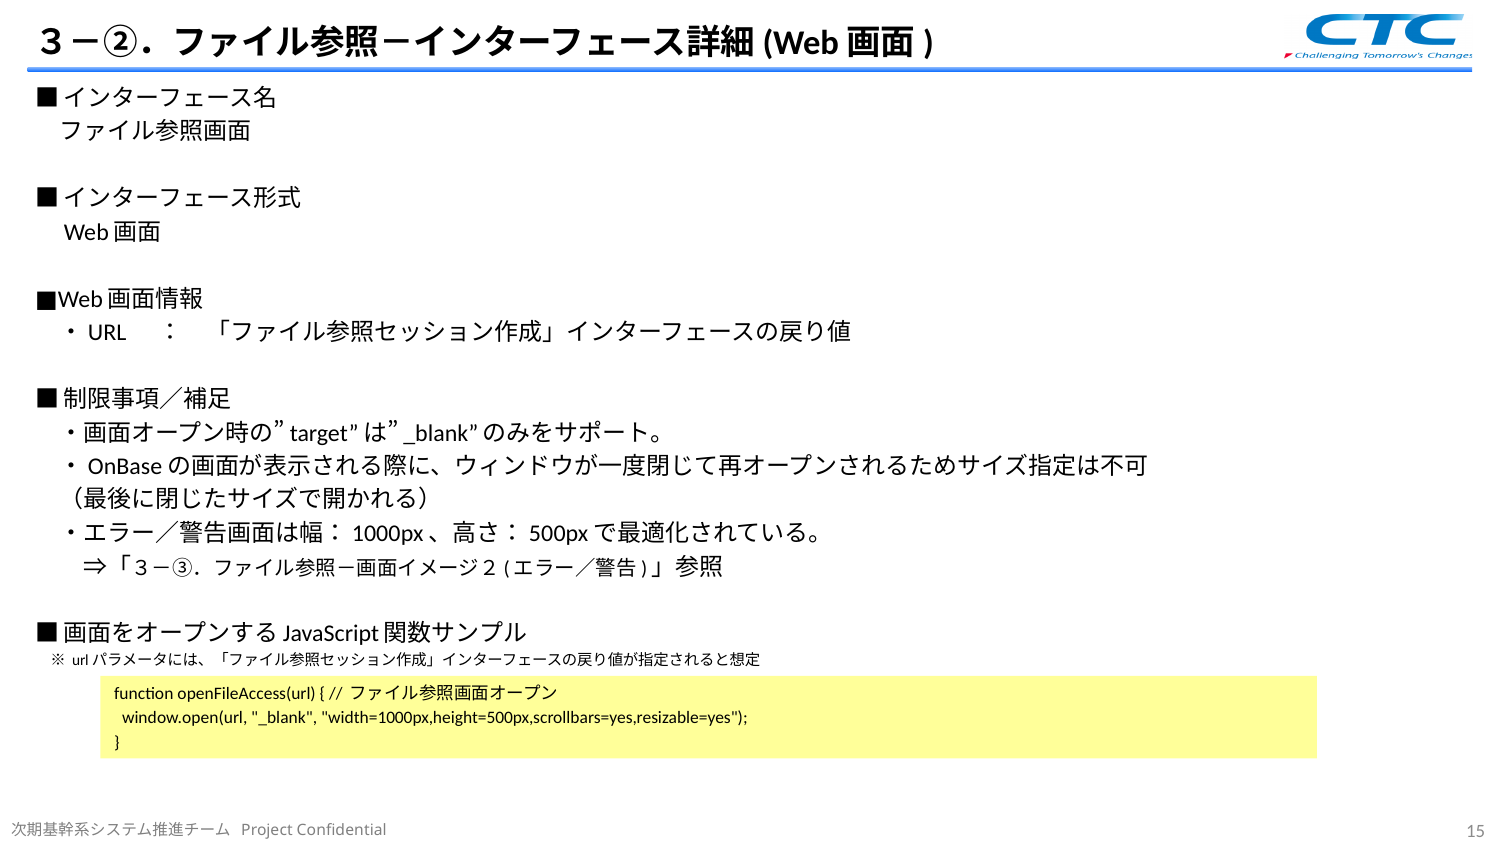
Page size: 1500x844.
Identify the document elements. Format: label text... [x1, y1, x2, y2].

title ３－②．ファイル参照－インターフェース詳細(Web画面) [28, 14, 1379, 68]
slide_number 15 [1149, 817, 1500, 844]
picture [1379, 14, 1473, 59]
text_box function openFileAccess(url) { // ファイル参照画面オープン window.open(url, "_blank", "width=1000px,height=500px,scrollbars=yes,resizable=yes"); } [100, 675, 1317, 759]
list ■インターフェース名 ファイル参照画面 ■インターフェース形式 Web画面 ■Web画面情報 ・URL ： 「ファイル参照セッション作成」インターフェースの戻り値 ■制限事項／補足 ・画面オープン時の”target”は”_blank”のみをサポート。 ・OnBaseの画面が表示される際に、ウィンドウが一度閉じて再オープンされるためサイズ指定は不可 （最後に閉じたサイズで開かれる） ・エラー／警告画面は幅：1000px、高さ：500pxで最適化されている。 ⇒「３－③．ファイル参照－画面イメージ２(エラー／警告)」参照 ■画面をオープンするJavaScript関数サンプル ※ urlパラメータには、「ファイル参照セッション作成」インターフェースの戻り値が指定されると想定 [29, 76, 1470, 676]
